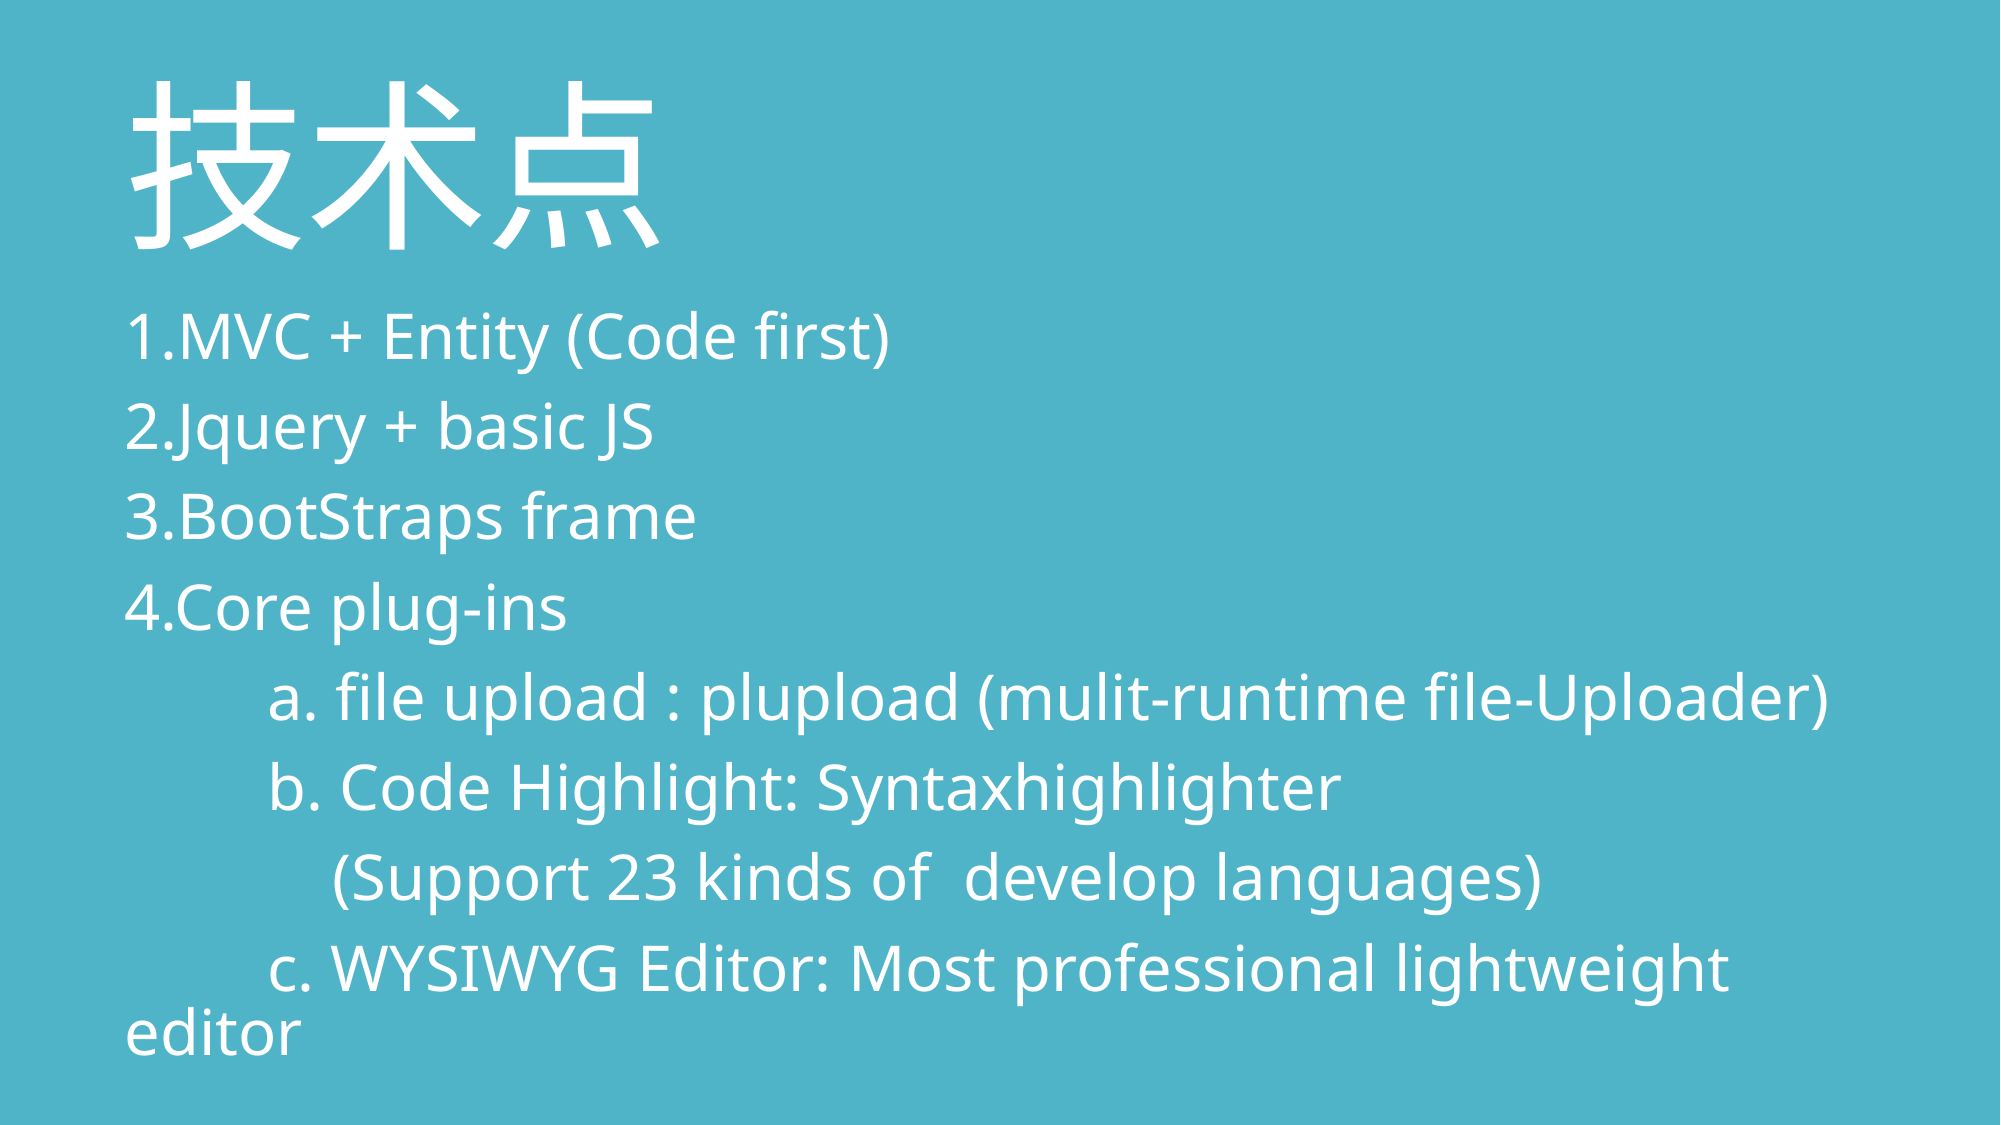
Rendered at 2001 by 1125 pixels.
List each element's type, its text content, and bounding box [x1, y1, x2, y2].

title 技术点 [109, 101, 1879, 279]
subtitle 1.MVC + Entity (Code first) 2.Jquery + basic JS 3.BootStraps frame 4.Core plug-ins a. file upload : plupload (mulit-runtime file-Uploader) b. Code Highlight: Syntaxhighlighter (Support 23 kinds of develop languages) c. WYSIWYG Editor: Most professional lightweight editor [109, 299, 1898, 1089]
